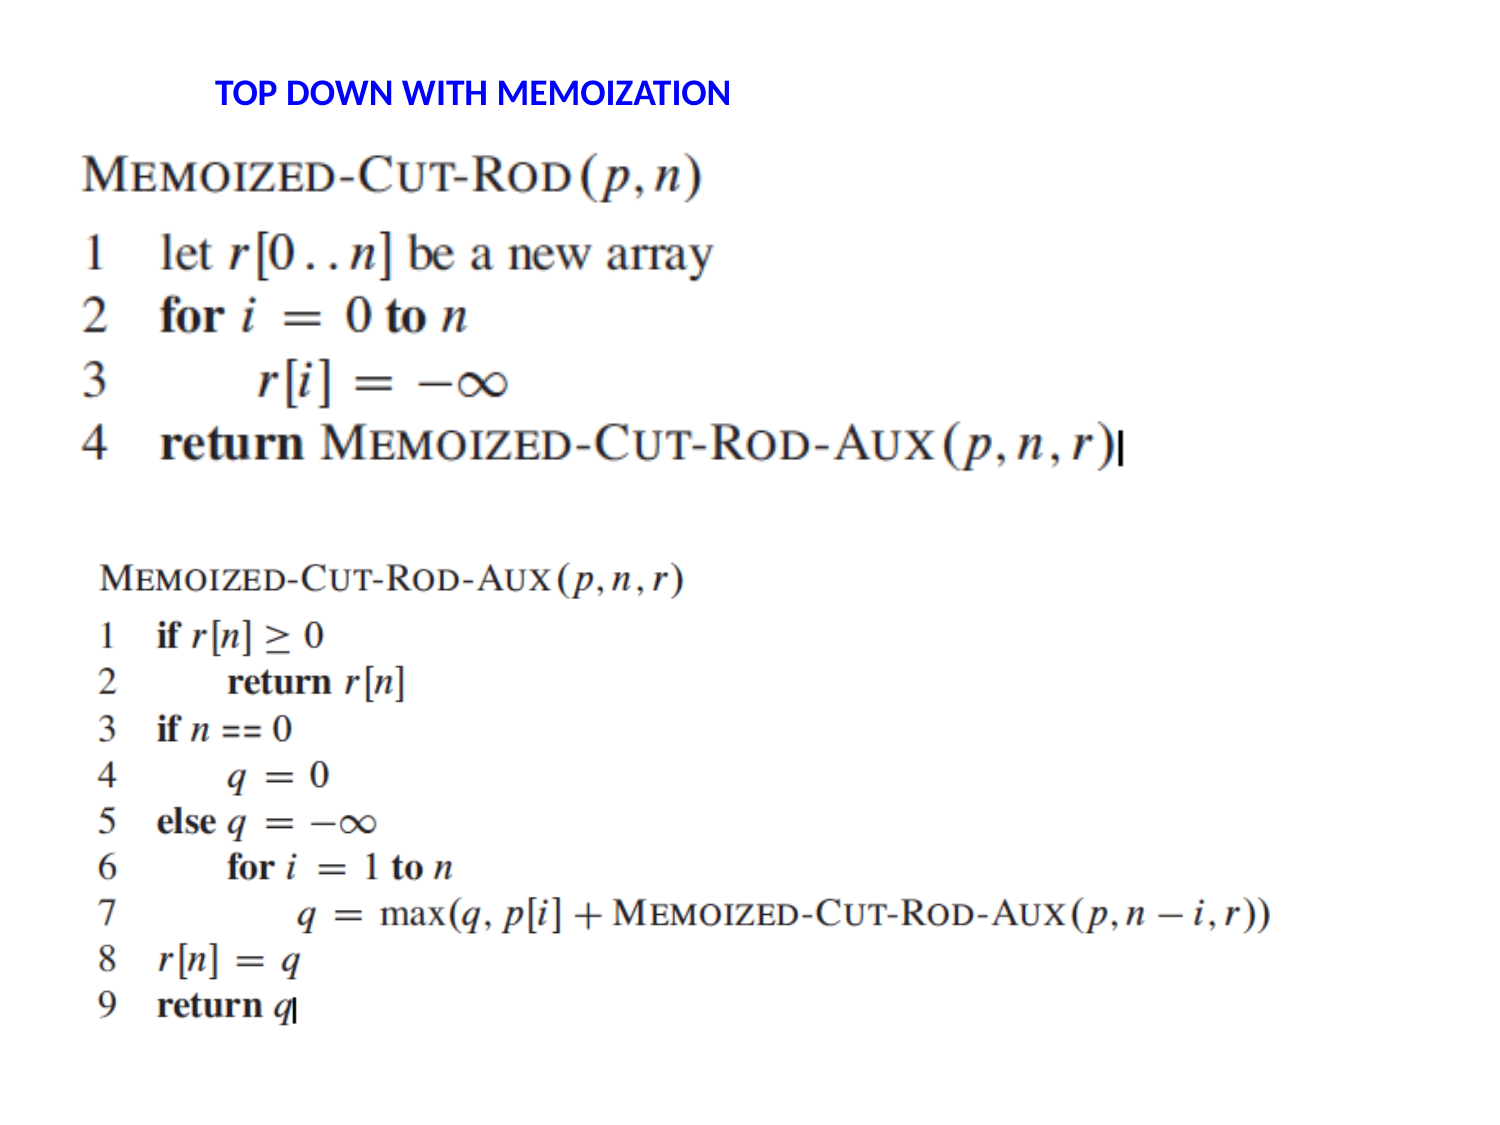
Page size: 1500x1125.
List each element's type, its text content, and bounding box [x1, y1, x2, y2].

picture [49, 127, 1177, 507]
text_box TOP DOWN WITH MEMOIZATION [200, 60, 748, 121]
picture [43, 535, 1306, 1037]
